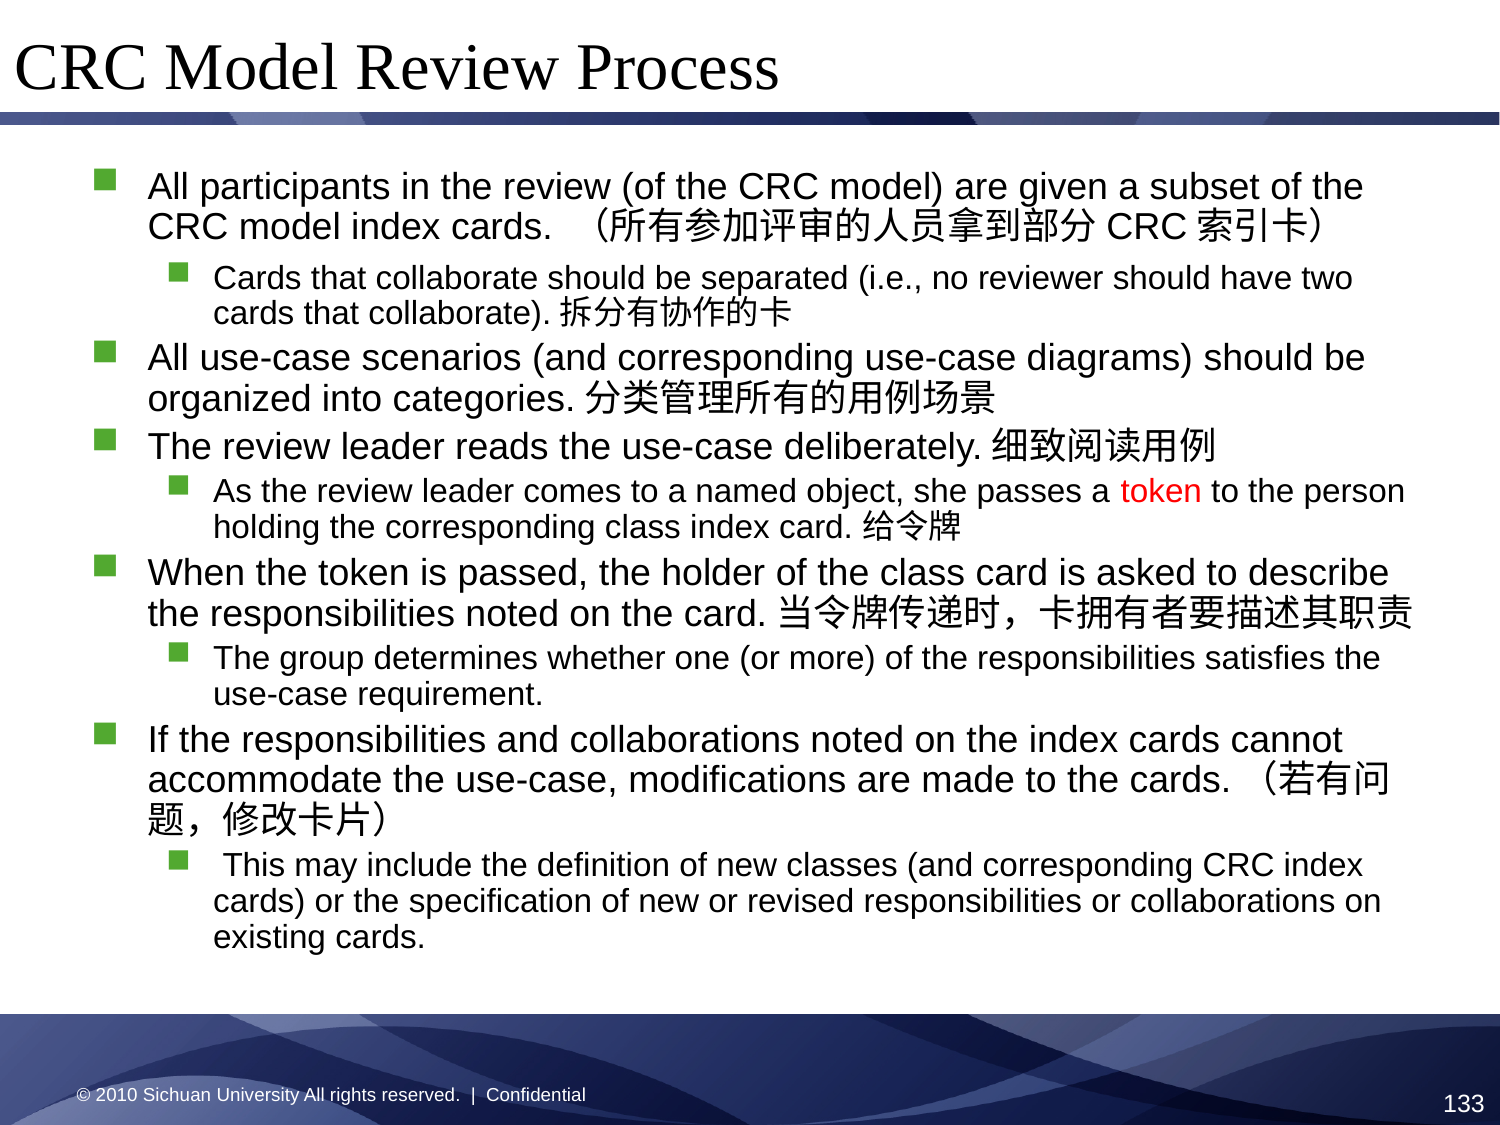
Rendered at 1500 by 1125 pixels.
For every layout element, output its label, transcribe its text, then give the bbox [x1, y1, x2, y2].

text_box 133 [1187, 1087, 1500, 1125]
text_box CRC Model Review Process [0, 0, 1254, 126]
picture [1254, 112, 1500, 125]
picture [0, 1014, 1500, 1125]
text_box All participants in the review (of the CRC model) are given a subset of the CRC model index cards. （所有参加评审的人员拿到部分CRC索引卡） Cards that collaborate should be separated (i.e., no reviewer should have two cards that collaborate).拆分有协作的卡 All use-case scenarios (and corresponding use-case diagrams) should be organized into categories.分类管理所有的用例场景 The review leader reads the use-case deliberately.细致阅读用例 As the review leader comes to a named object, she passes a token to the person holding the corresponding class index card.给令牌 When the token is passed, the holder of the class card is asked to describe the responsibilities noted on the card.当令牌传递时，卡拥有者要描述其职责 The group determines whether one (or more) of the responsibilities satisfies the use-case requirement. If the responsibilities and collaborations noted on the index cards cannot accommodate the use-case, modifications are made to the cards.（若有问题，修改卡片） This may include the definition of new classes (and corresponding CRC index cards) or the specification of new or revised responsibilities or collaborations on existing cards. [76, 159, 1431, 760]
text_box © 2010 Sichuan University All rights reserved. | Confidential [0, 1062, 663, 1113]
